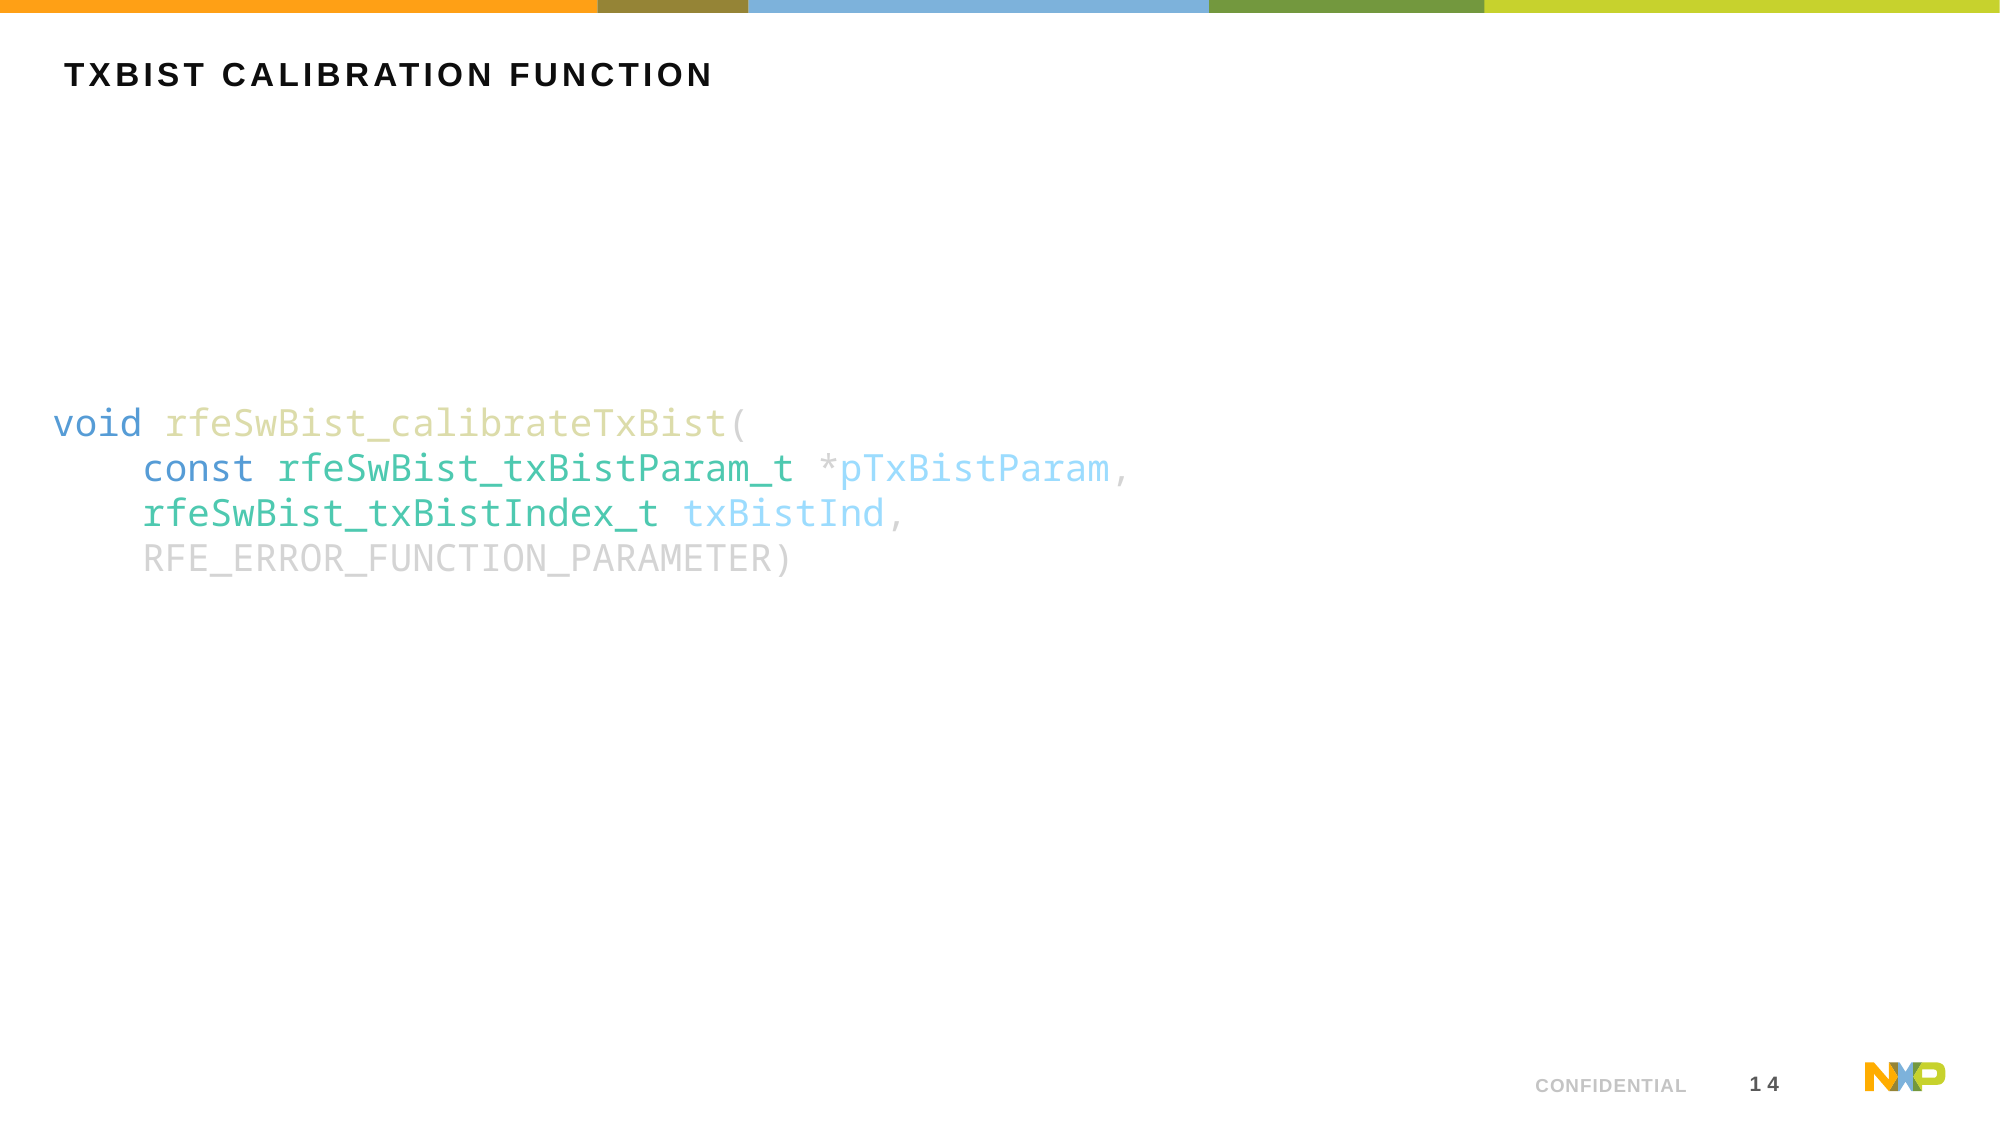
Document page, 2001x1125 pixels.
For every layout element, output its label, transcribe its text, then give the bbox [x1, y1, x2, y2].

text_box void rfeSwBist_calibrateTxBist( const rfeSwBist_txBistParam_t *pTxBistParam, rfeSwBist_txBistIndex_t txBistInd, RFE_ERROR_FUNCTION_PARAMETER) [37, 167, 2000, 677]
title TxBIST Calibration function [48, 45, 1963, 154]
